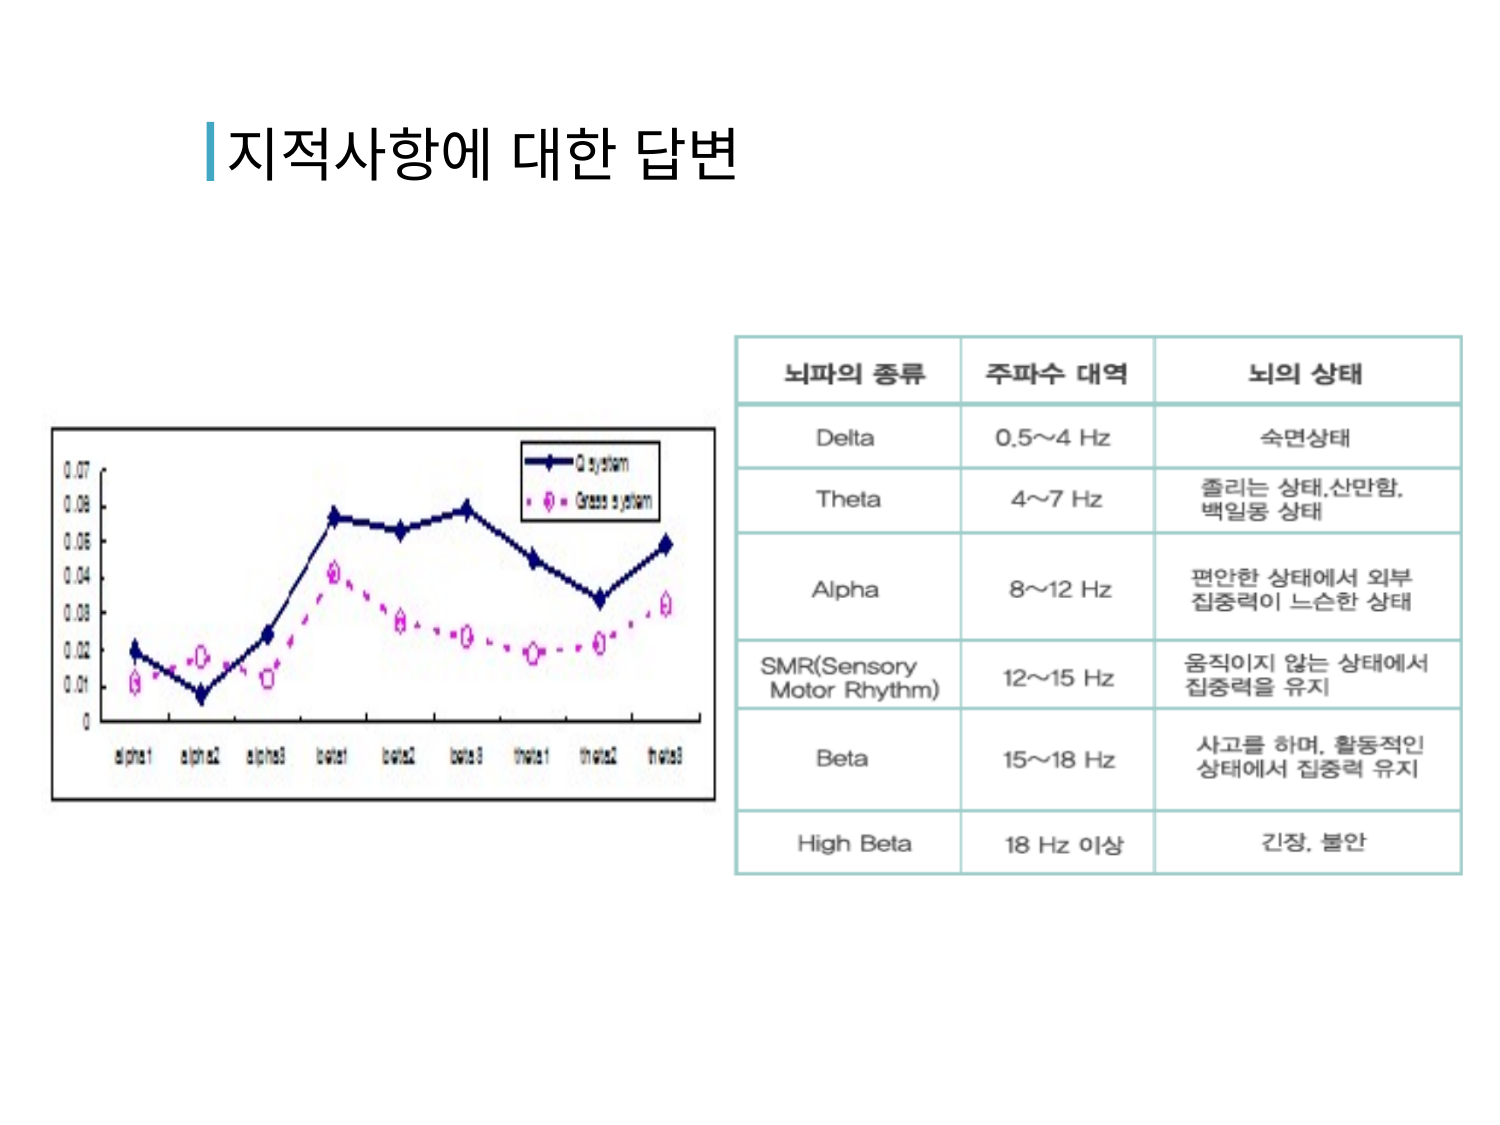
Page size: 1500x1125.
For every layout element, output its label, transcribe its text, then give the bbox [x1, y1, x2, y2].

text_box 지적사항에 대한 답변 [212, 110, 1093, 196]
text_box [205, 120, 212, 183]
picture [41, 330, 1470, 882]
